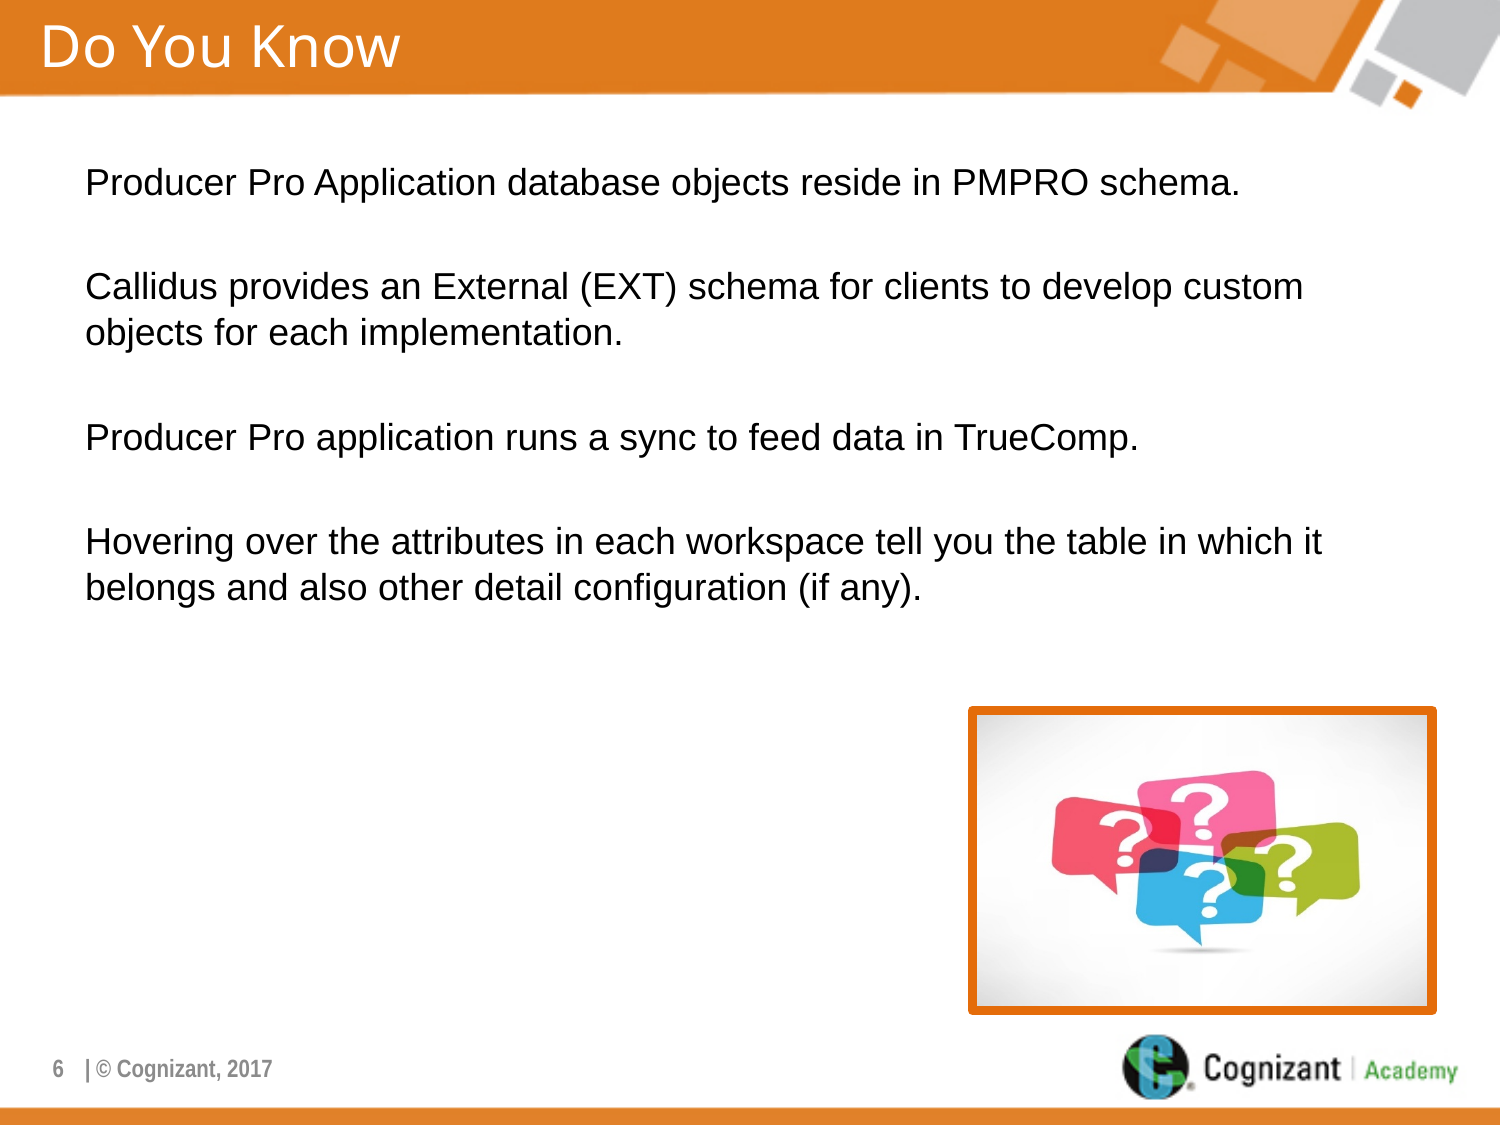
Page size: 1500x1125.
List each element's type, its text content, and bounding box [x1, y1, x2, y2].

slide_number 6 [37, 1037, 69, 1098]
list Producer Pro Application database objects reside in PMPRO schema. Callidus provides an External (EXT) schema for clients to develop custom objects for each implementation. Producer Pro application runs a sync to feed data in TrueComp. Hovering over the attributes in each workspace tell you the table in which it belongs and also other detail configuration (if any). [69, 149, 1435, 1006]
picture [0, 0, 1500, 1125]
footer | © Cognizant, 2017 [69, 1037, 463, 1098]
title Do You Know [24, 0, 1163, 88]
